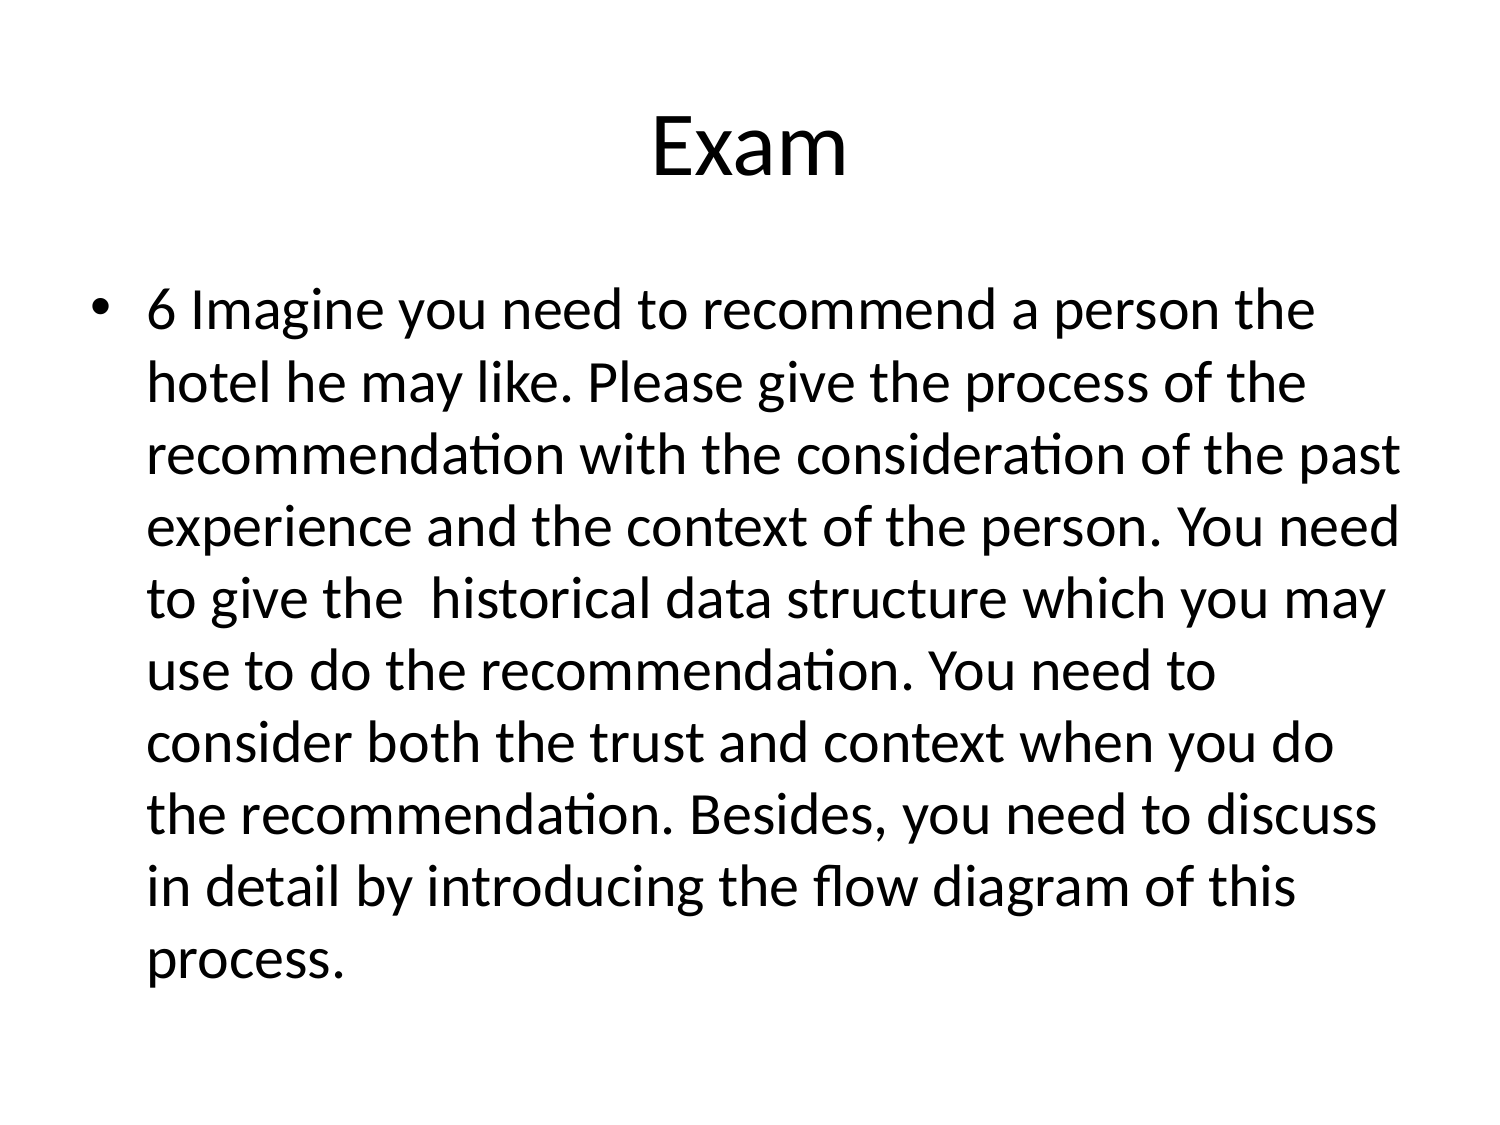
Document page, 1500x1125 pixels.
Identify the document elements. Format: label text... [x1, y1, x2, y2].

list 6 Imagine you need to recommend a person the hotel he may like. Please give the process of the recommendation with the consideration of the past experience and the context of the person. You need to give the historical data structure which you may use to do the recommendation. You need to consider both the trust and context when you do the recommendation. Besides, you need to discuss in detail by introducing the flow diagram of this process. [75, 262, 1425, 1005]
title Exam [75, 45, 1425, 233]
